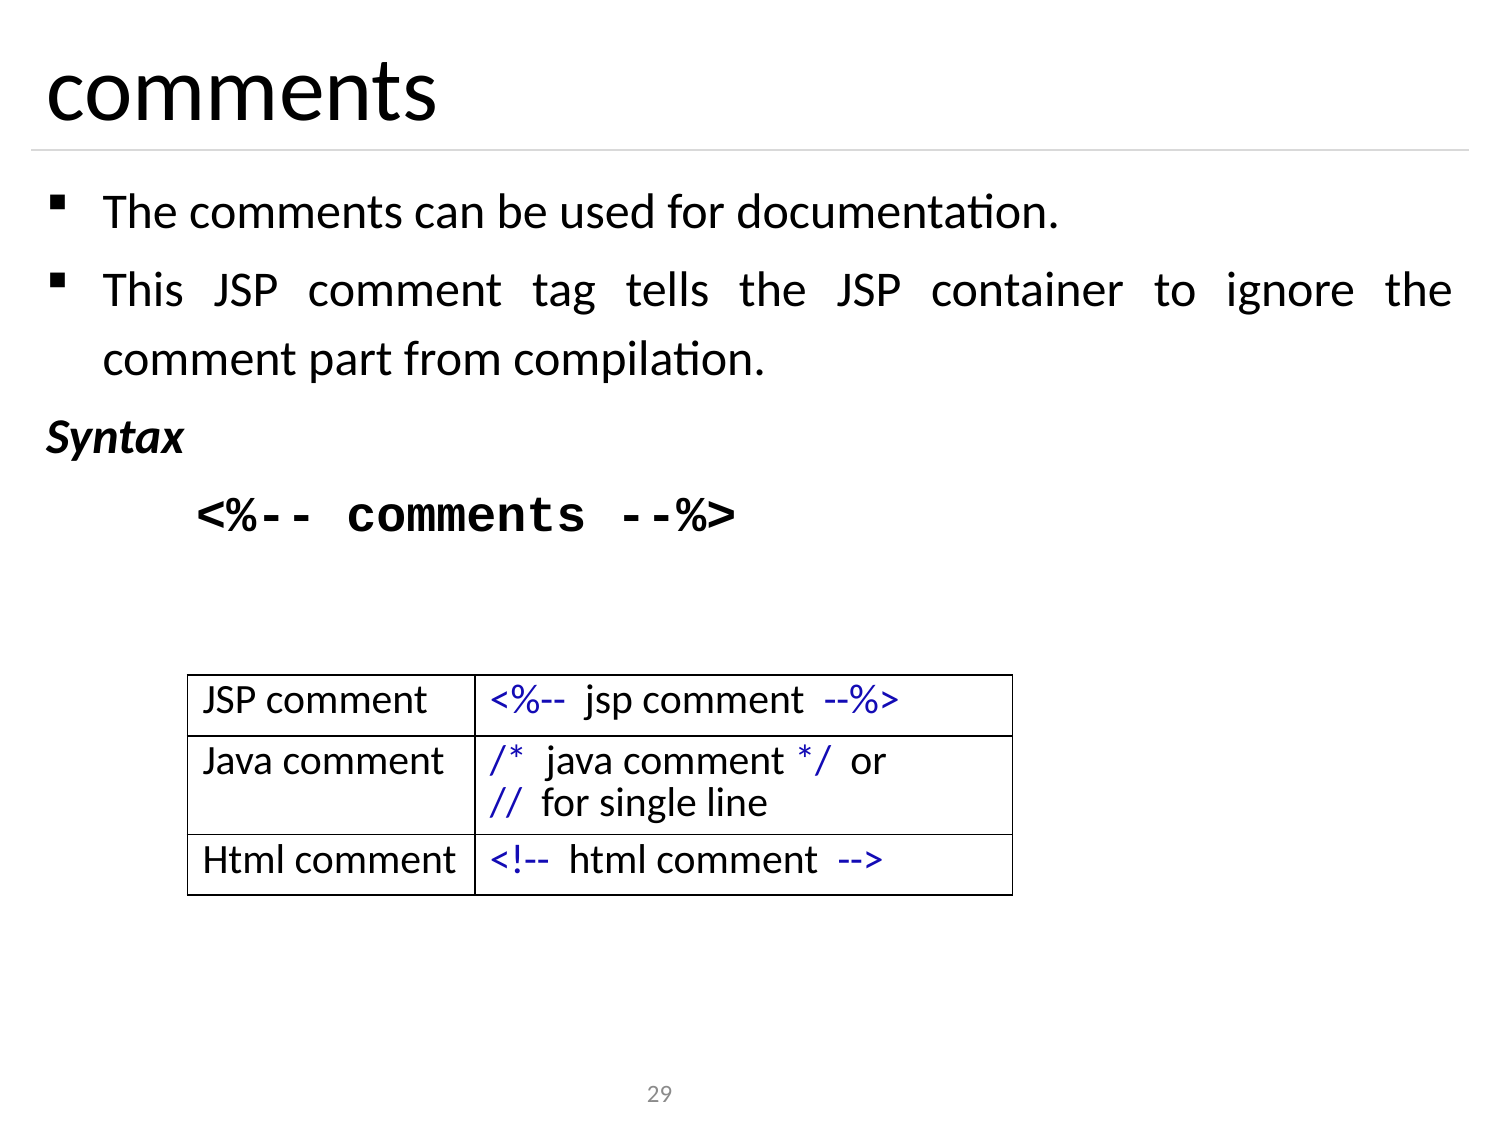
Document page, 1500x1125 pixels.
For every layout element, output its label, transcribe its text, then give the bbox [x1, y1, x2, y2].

table_cell Html comment [188, 835, 474, 894]
list The comments can be used for documentation. This JSP comment tag tells the JSP container to ignore the comment part from compilation. Syntax <%-- comments --%> [31, 162, 1469, 1038]
table_header <%-- jsp comment --%> [476, 676, 1012, 735]
table_cell Java comment [188, 737, 474, 834]
table_cell <!-- html comment --> [476, 835, 1012, 894]
table_header JSP comment [188, 676, 474, 735]
table_cell /* java comment */ or // for single line [476, 737, 1012, 834]
title comments [31, 17, 1469, 150]
slide_number 29 [587, 1062, 688, 1123]
